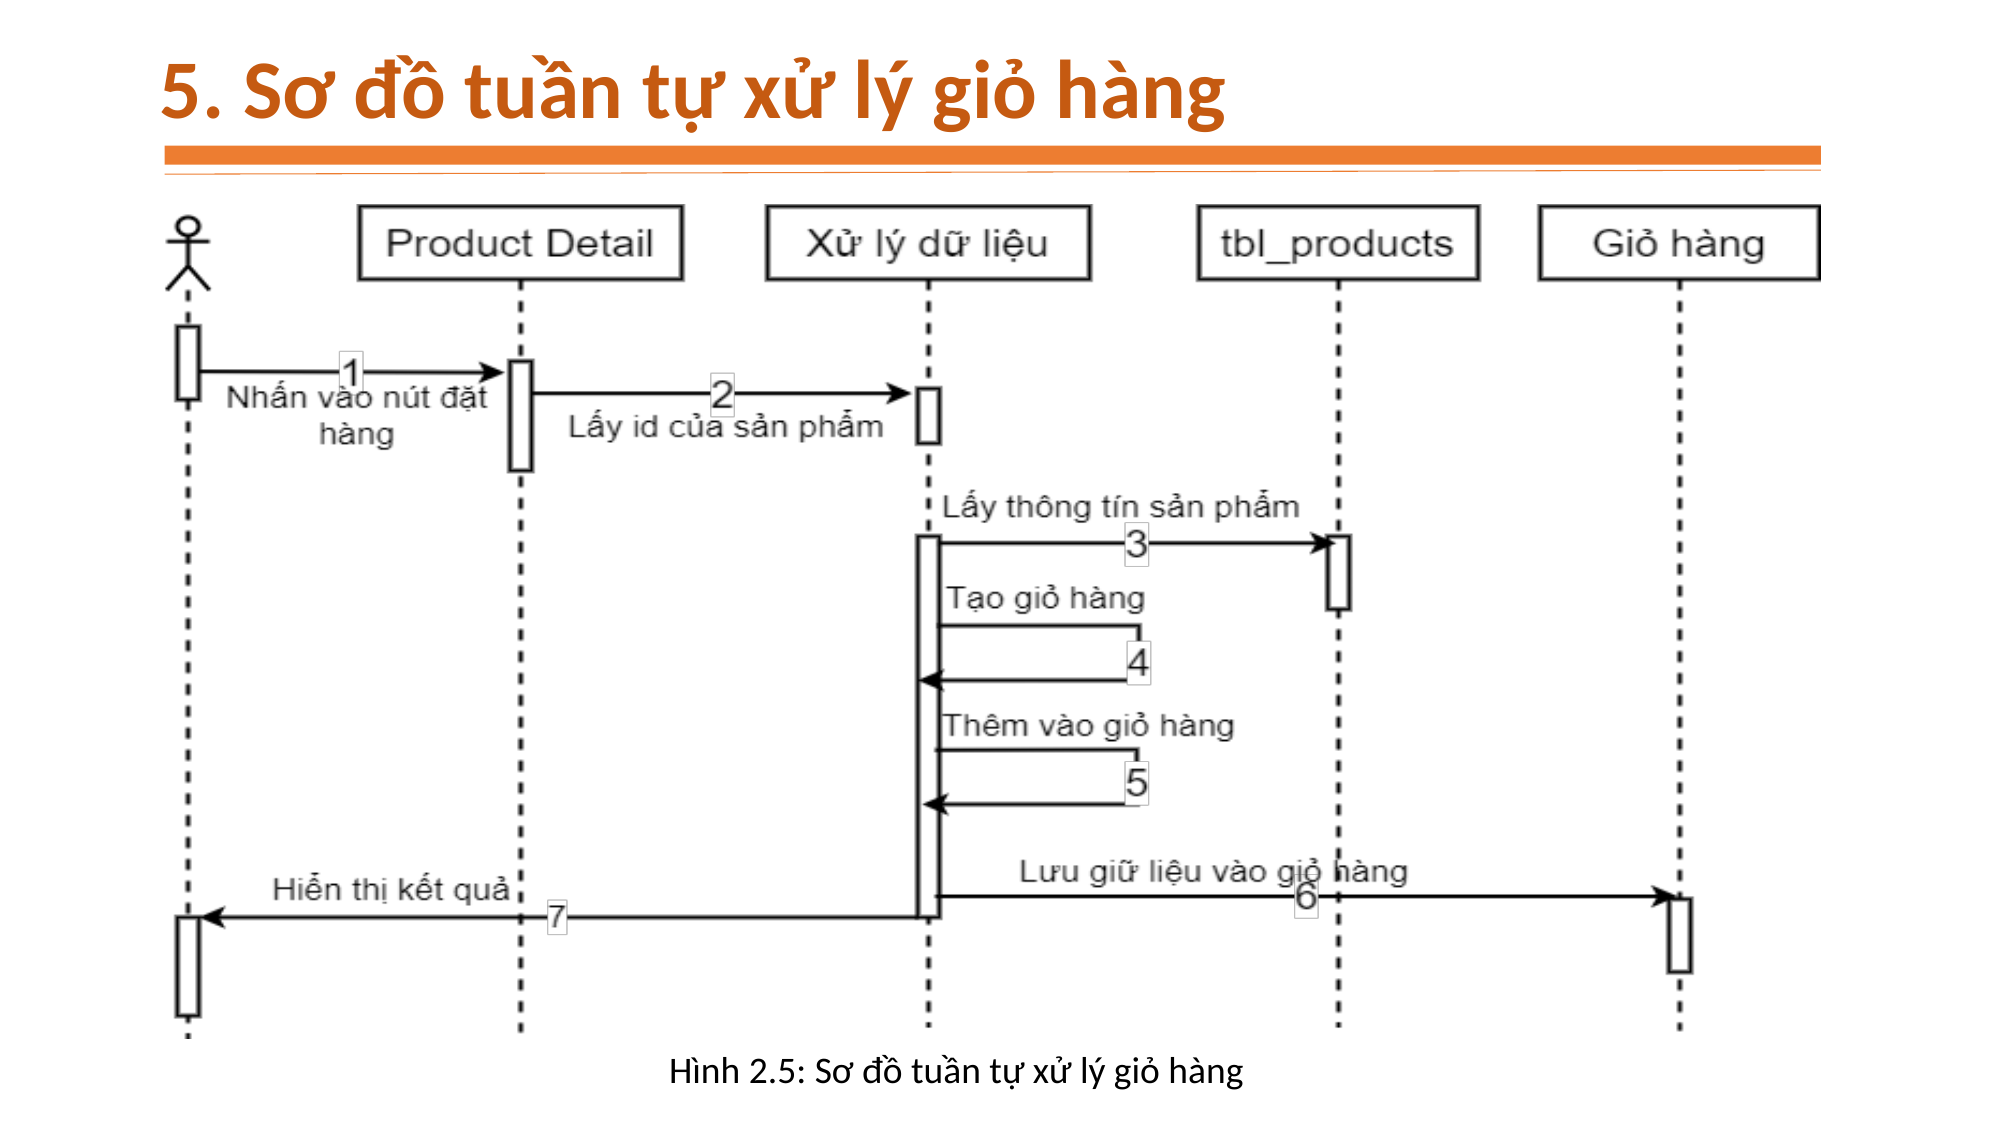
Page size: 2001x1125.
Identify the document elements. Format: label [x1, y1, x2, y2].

text_box [145, 27, 1821, 175]
text_box [164, 204, 1821, 1100]
